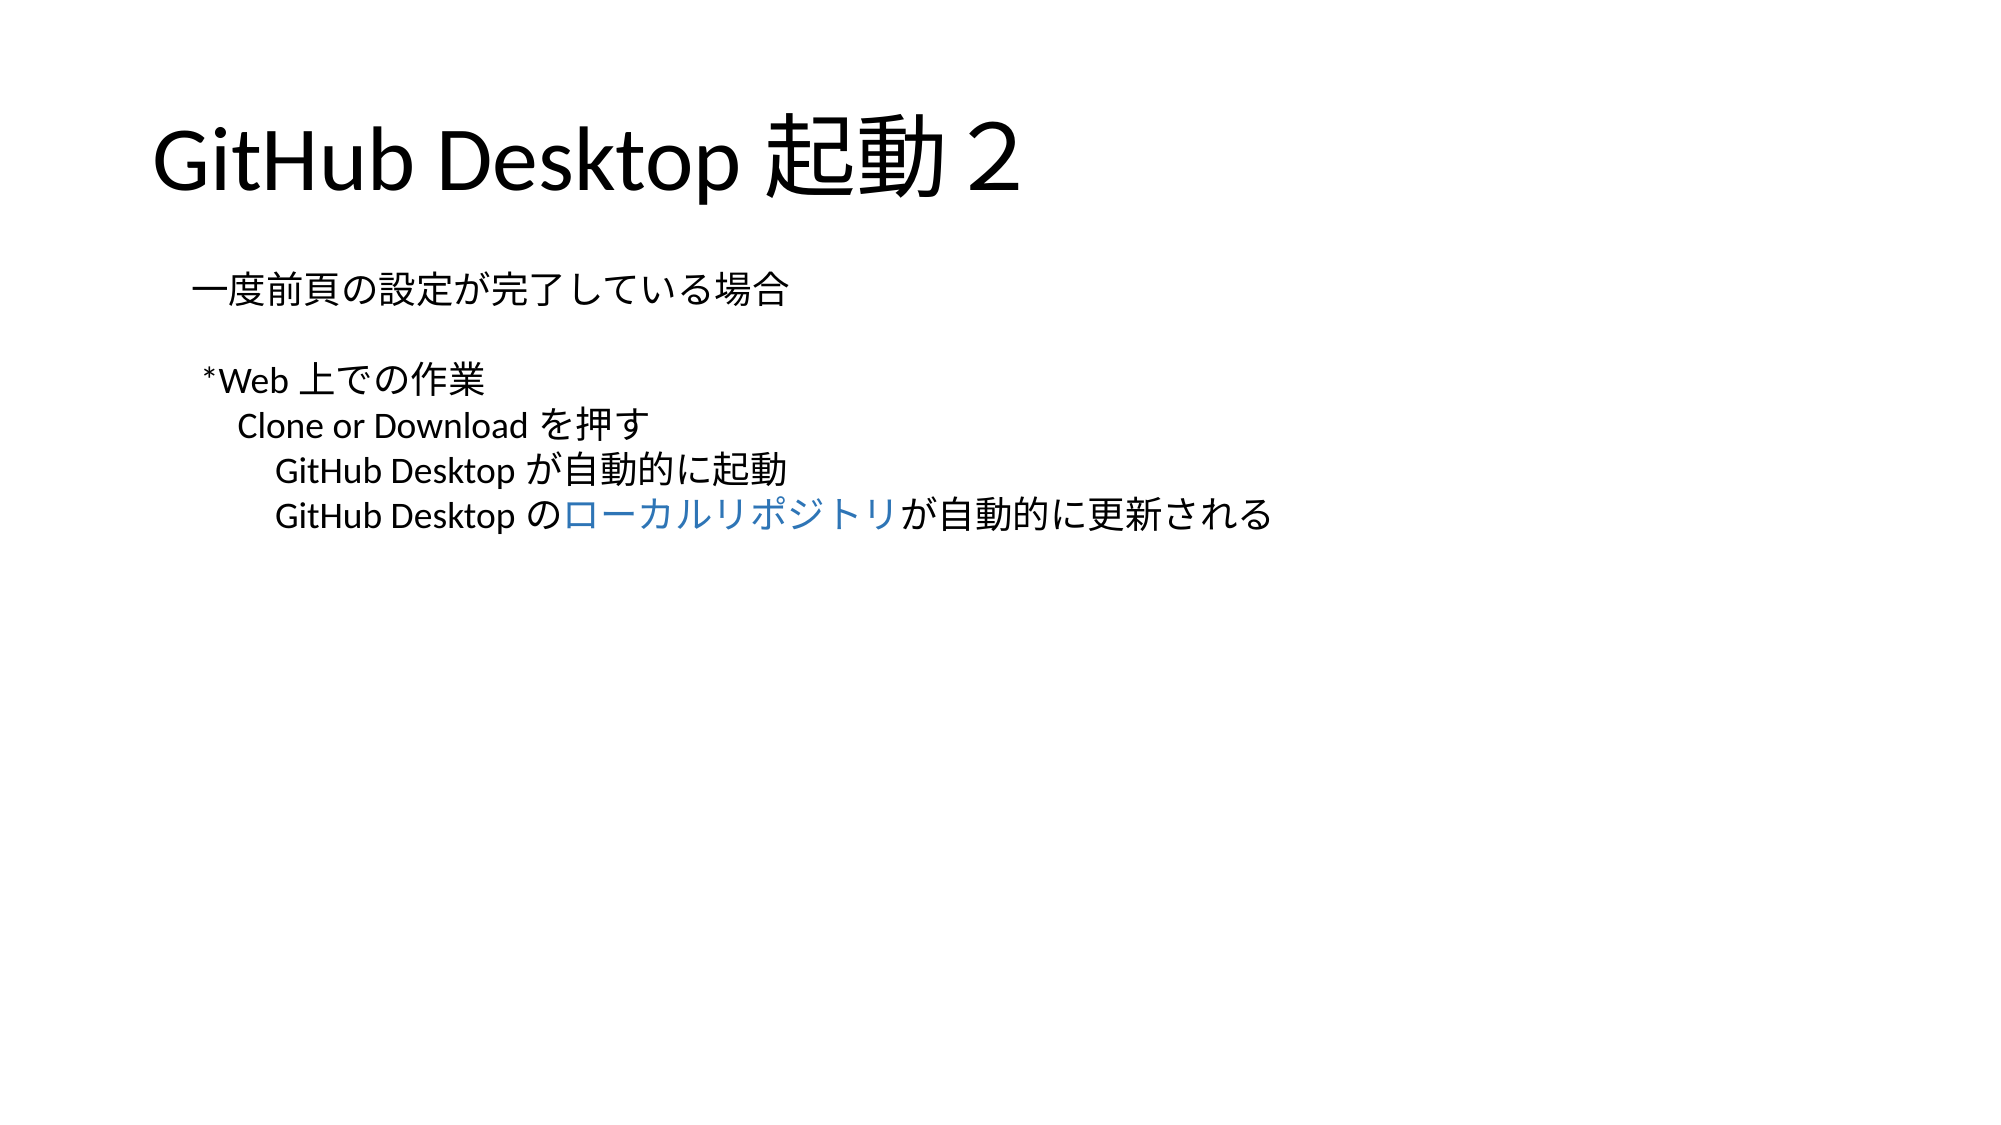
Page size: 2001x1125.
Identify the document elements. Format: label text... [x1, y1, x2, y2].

title GitHub Desktop起動２ [137, 45, 1863, 263]
text_box 一度前頁の設定が完了している場合 *Web上での作業 Clone or Downloadを押す GitHub Desktopが自動的に起動 GitHub Desktopのローカルリポジトリが自動的に更新される [138, 259, 1882, 544]
